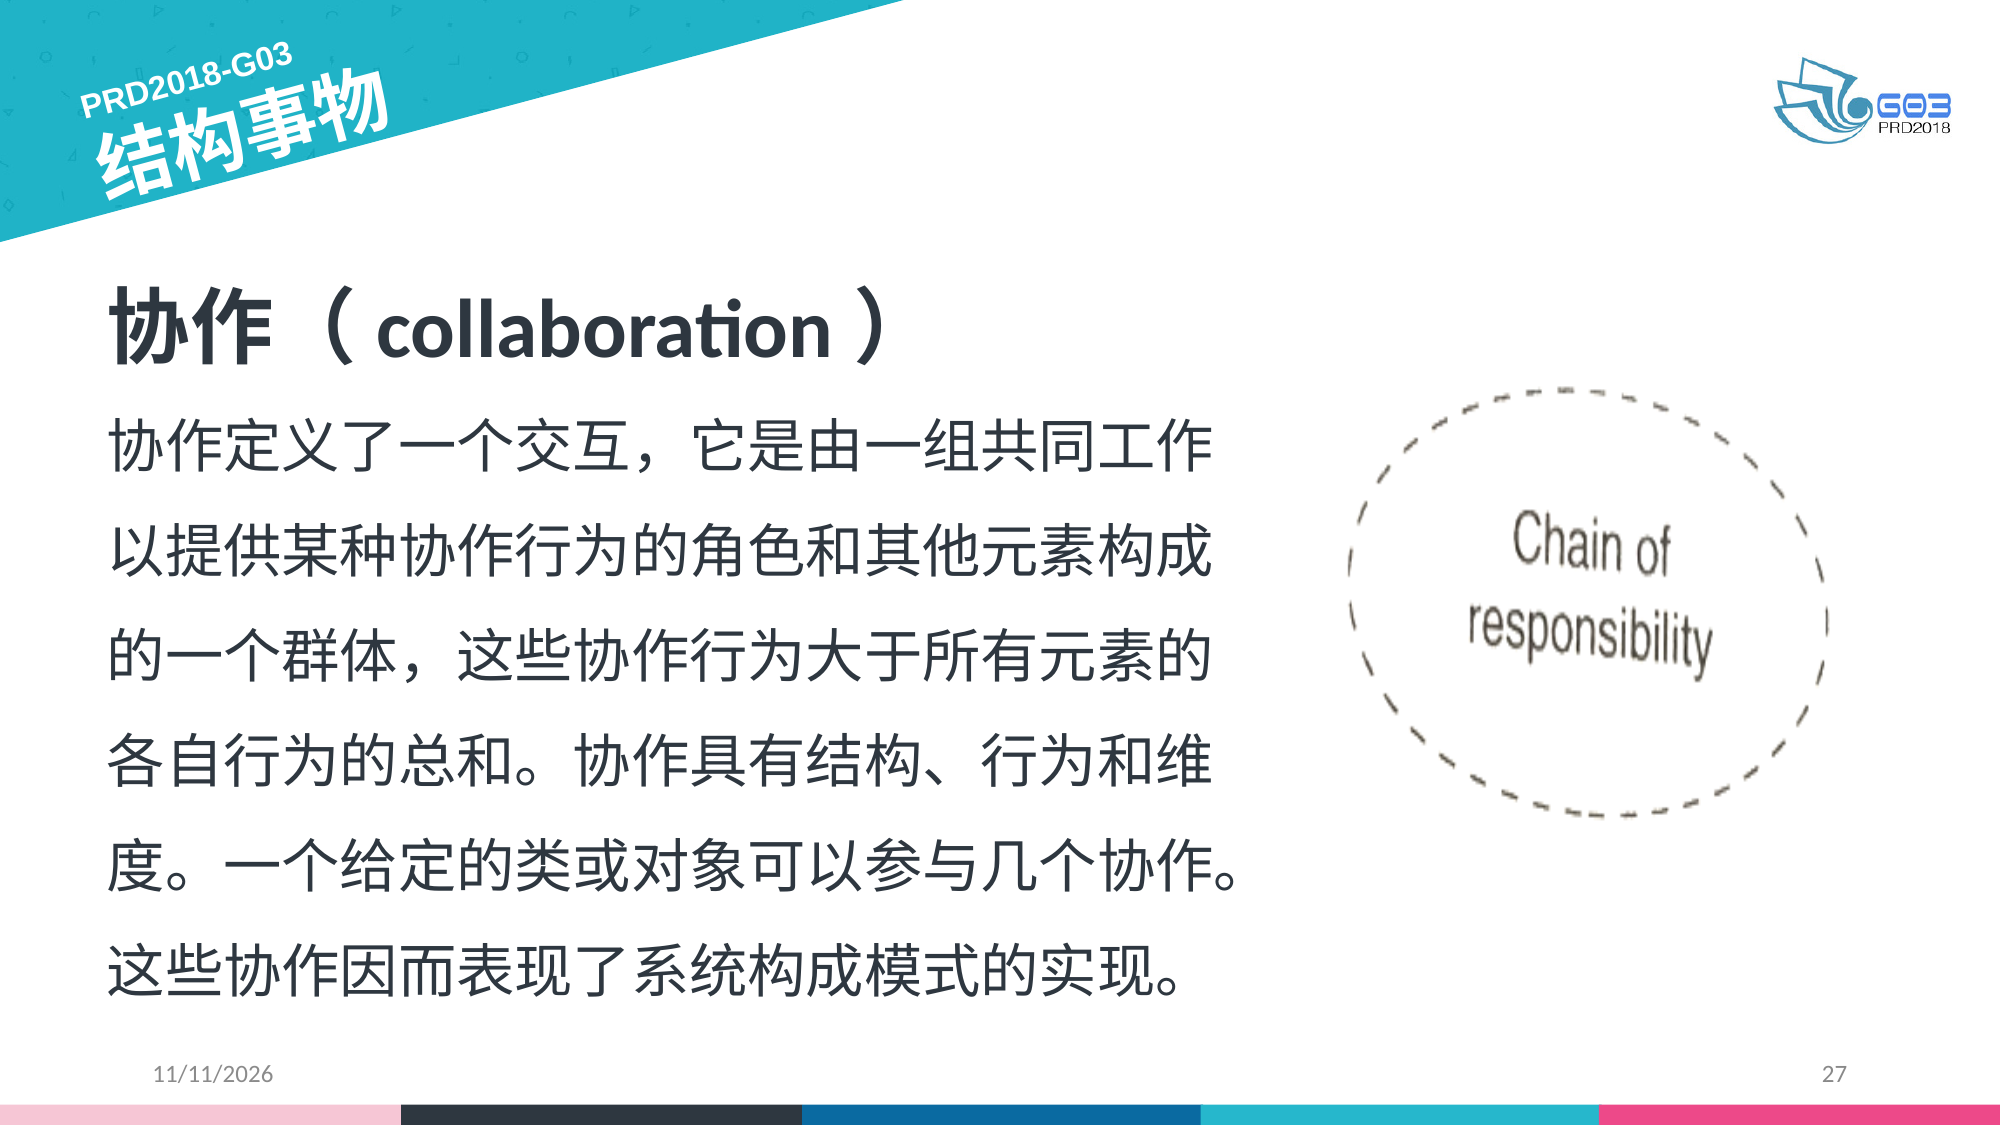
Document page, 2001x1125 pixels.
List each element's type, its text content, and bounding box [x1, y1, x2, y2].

text_box 协作（collaboration） 协作定义了一个交互，它是由一组共同工作以提供某种协作行为的角色和其他元素构成的一个群体，这些协作行为大于所有元素的各自行为的总和。协作具有结构、行为和维度。一个给定的类或对象可以参与几个协作。这些协作因而表现了系统构成模式的实现。 [92, 216, 1234, 1011]
slide_number 27 [1412, 1042, 1863, 1103]
text_box [0, 0, 366, 243]
text_box [379, 0, 904, 131]
picture [1276, 319, 1896, 879]
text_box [0, 1104, 2000, 1125]
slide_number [137, 1042, 588, 1103]
picture [1758, 2, 1967, 210]
text_box PRD2018-G03 结构事物 [59, 0, 416, 224]
